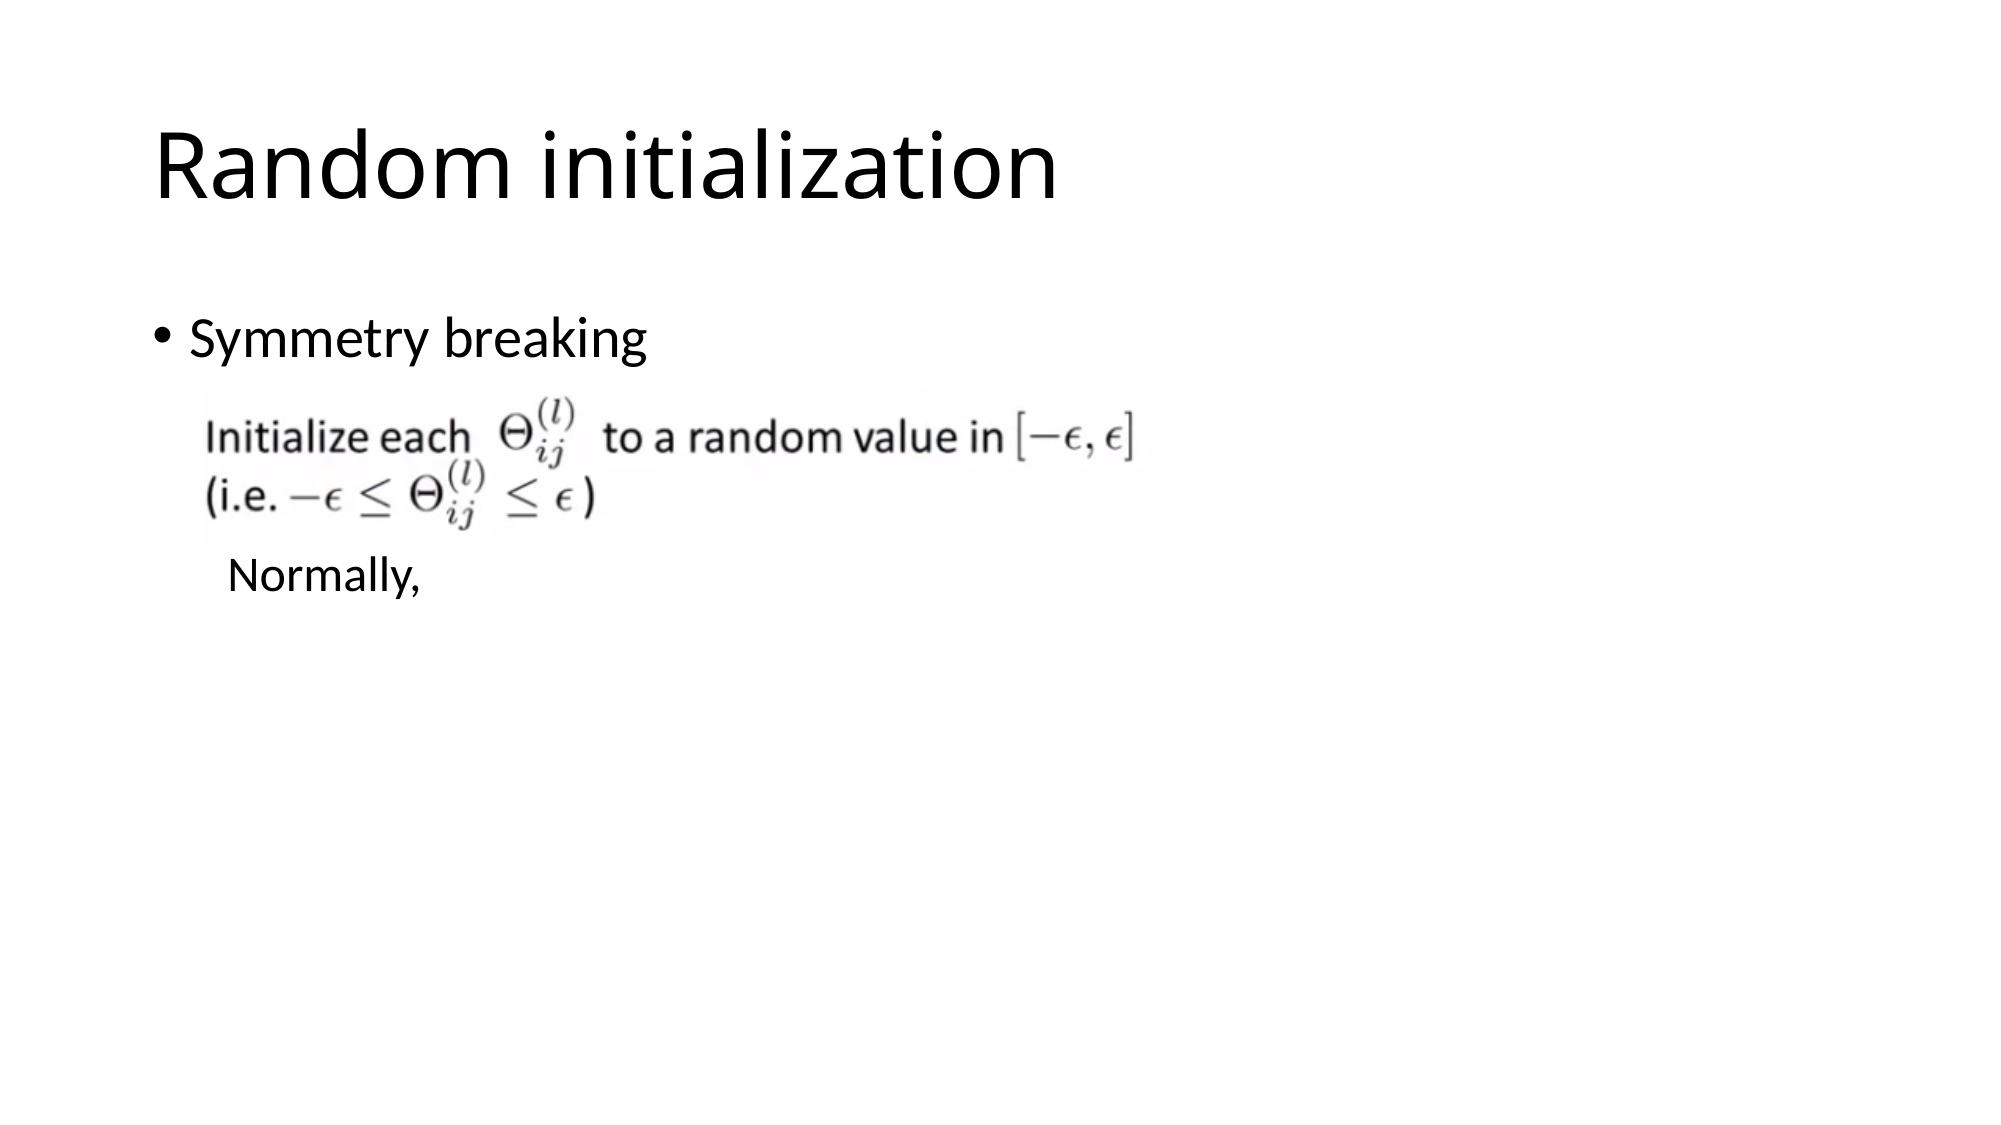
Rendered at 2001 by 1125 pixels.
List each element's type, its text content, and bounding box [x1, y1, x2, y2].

picture [203, 389, 1154, 545]
title Random initialization [137, 59, 1863, 278]
